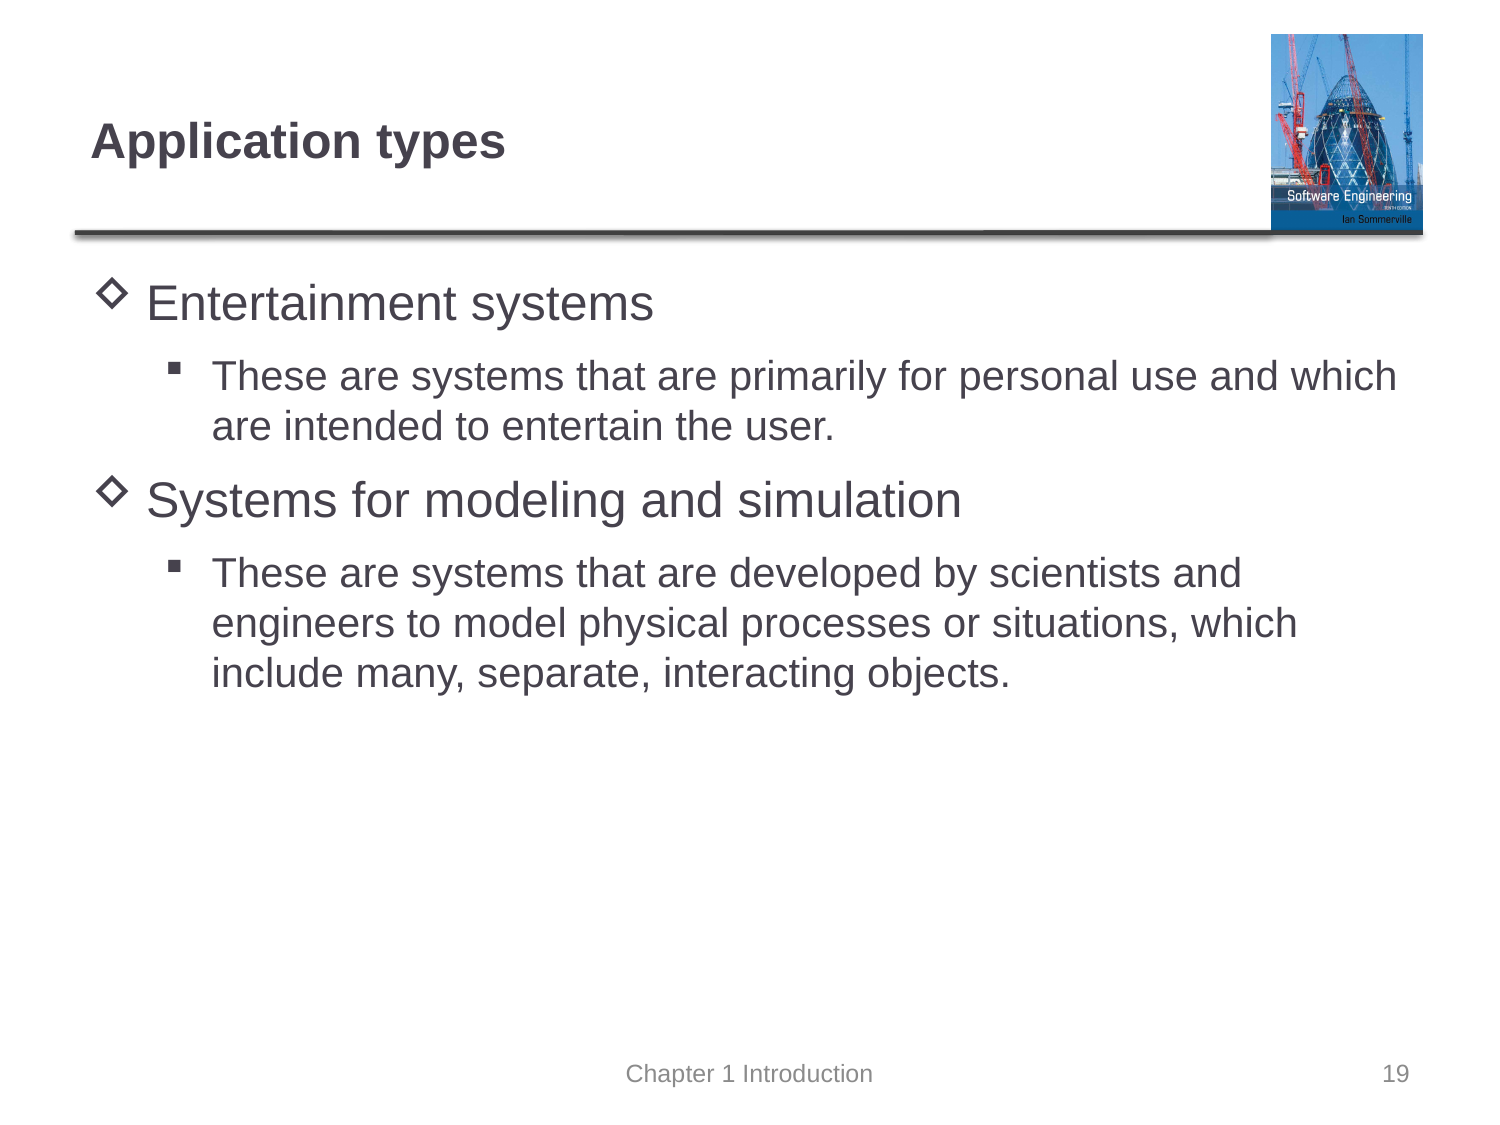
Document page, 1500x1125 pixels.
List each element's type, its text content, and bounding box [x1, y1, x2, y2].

picture [1271, 34, 1423, 230]
list Entertainment systems These are systems that are primarily for personal use and which are intended to entertain the user. Systems for modeling and simulation These are systems that are developed by scientists and engineers to model physical processes or situations, which include many, separate, interacting objects. [75, 262, 1425, 1005]
slide_number 19 [1074, 1042, 1425, 1103]
title Application types [74, 44, 1272, 233]
footer Chapter 1 Introduction [512, 1042, 988, 1103]
